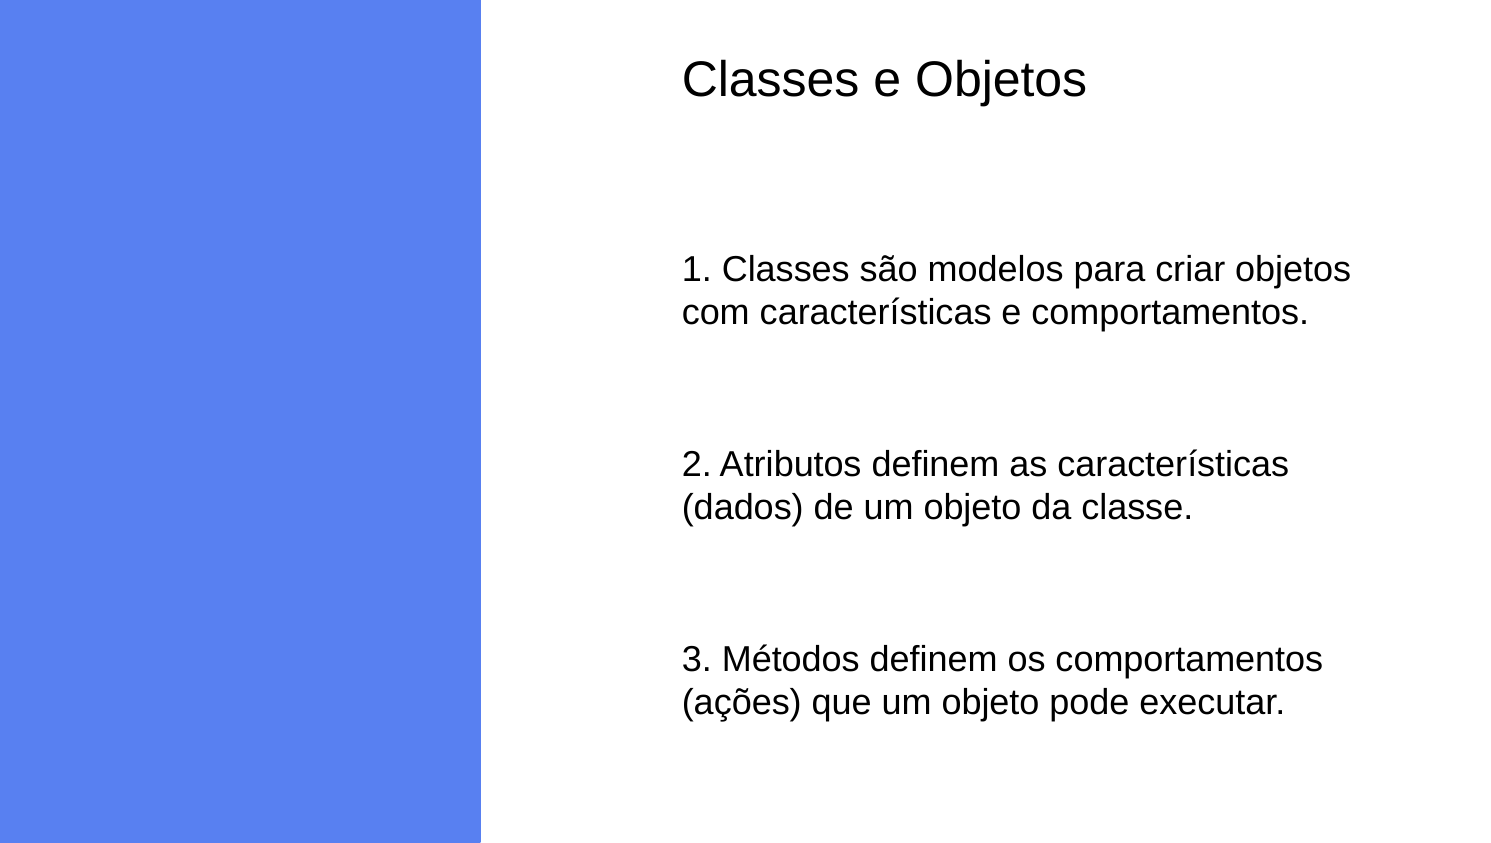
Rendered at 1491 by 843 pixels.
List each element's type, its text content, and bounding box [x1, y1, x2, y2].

text_box [0, 0, 480, 843]
text_box 2. Atributos definem as características (dados) de um objeto da classe. [667, 429, 1424, 538]
text_box Classes e Objetos [667, 37, 1418, 115]
text_box 1. Classes são modelos para criar objetos com características e comportamentos. [667, 234, 1424, 343]
text_box 3. Métodos definem os comportamentos (ações) que um objeto pode executar. [667, 624, 1424, 733]
